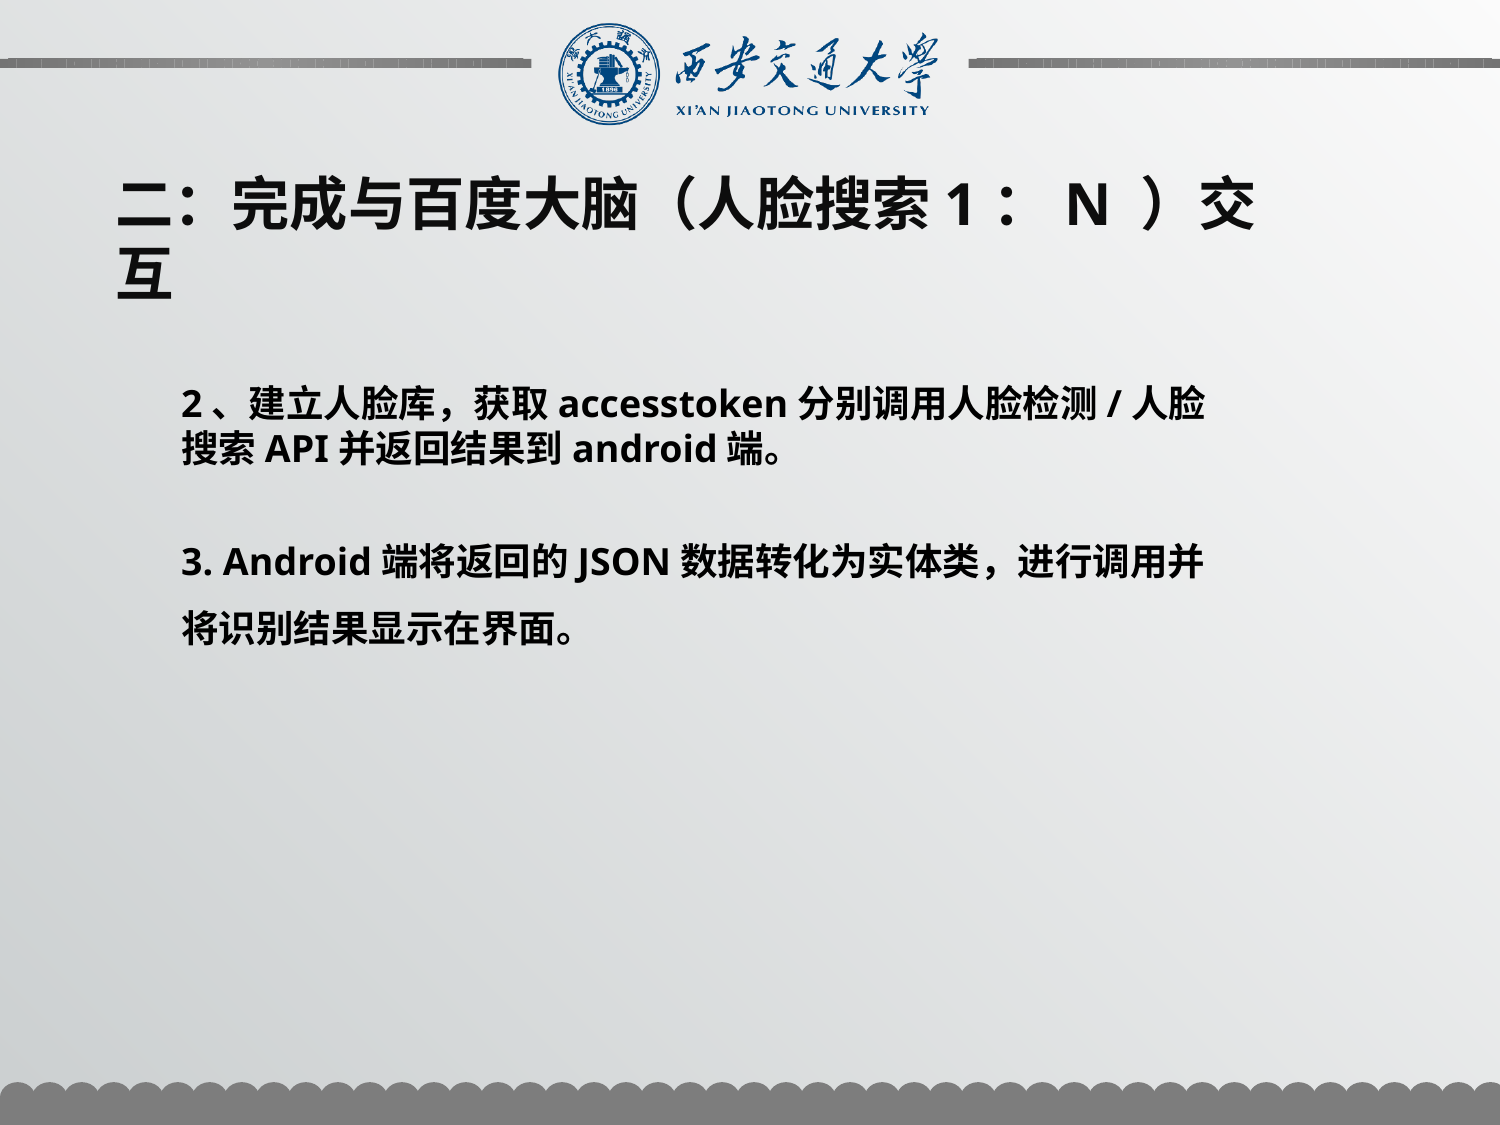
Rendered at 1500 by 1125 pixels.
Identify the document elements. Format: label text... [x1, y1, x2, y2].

picture [558, 0, 950, 138]
text_box 二：完成与百度大脑（人脸搜索1：N ）交互 [100, 159, 1320, 315]
text_box 2、建立人脸库，获取accesstoken分别调用人脸检测/人脸搜索API并返回结果到android端。 3. Android端将返回的JSON数据转化为实体类，进行调用并将识别结果显示在界面。 [166, 282, 1254, 658]
